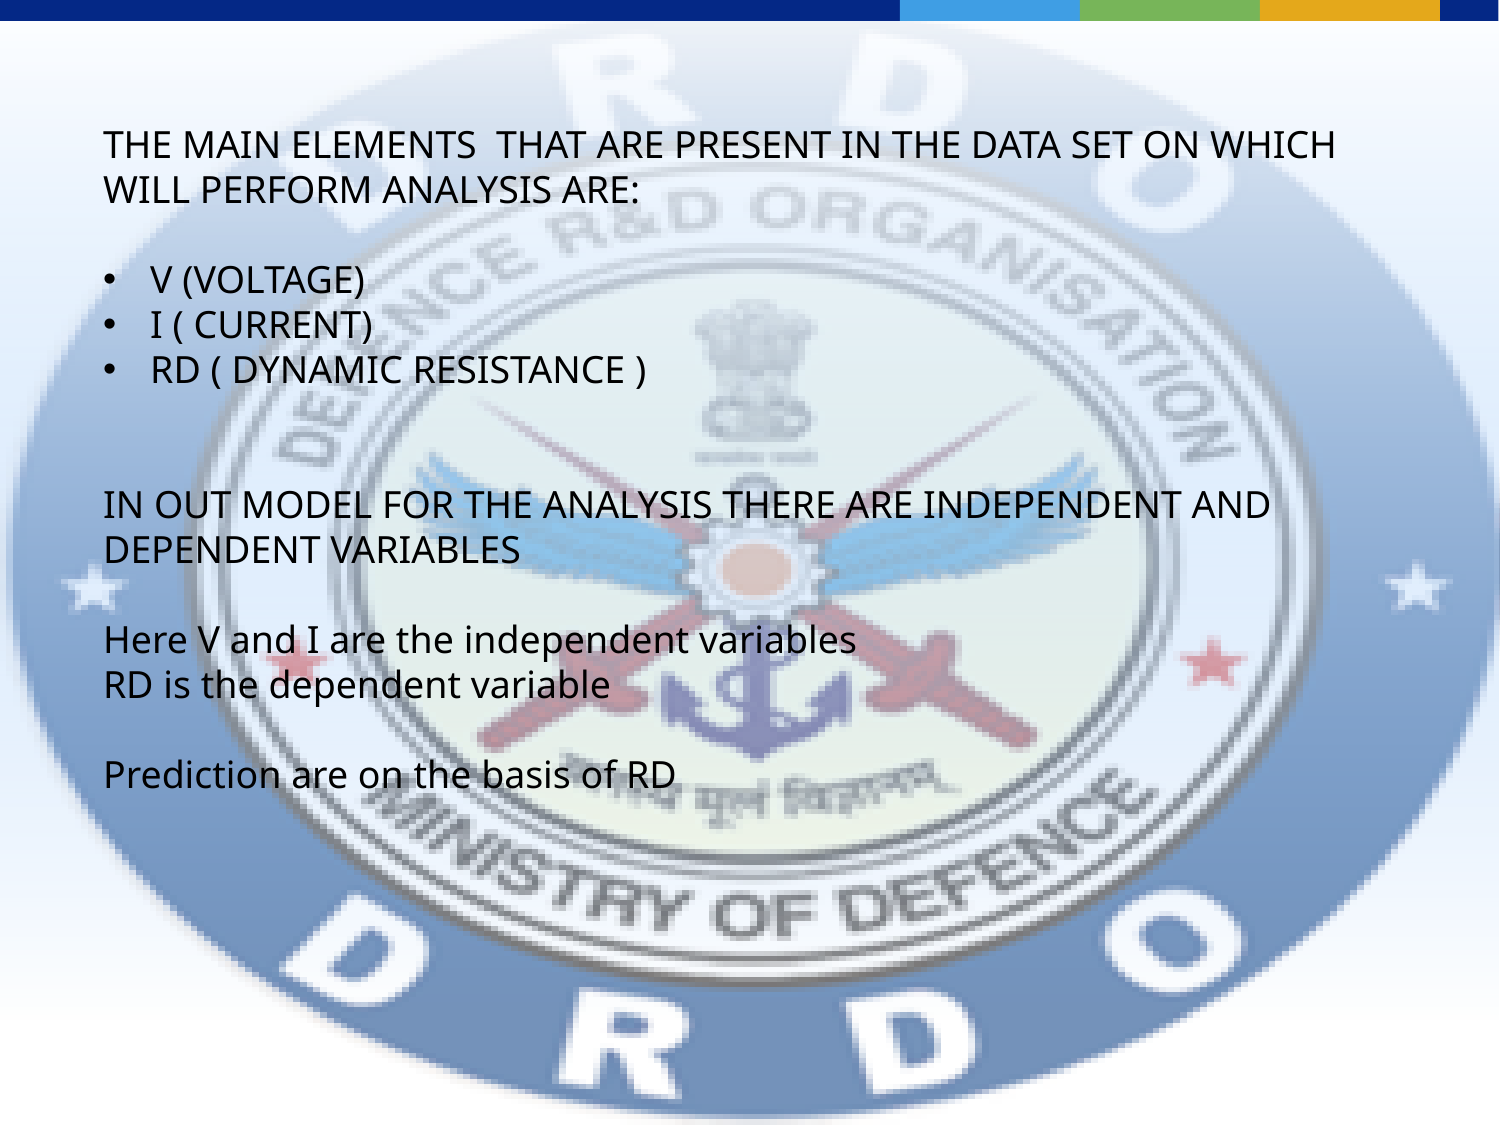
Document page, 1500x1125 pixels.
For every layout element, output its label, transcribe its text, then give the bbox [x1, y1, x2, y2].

text_box THE MAIN ELEMENTS THAT ARE PRESENT IN THE DATA SET ON WHICH WILL PERFORM ANALYSIS ARE: V (VOLTAGE) I ( CURRENT) RD ( DYNAMIC RESISTANCE ) IN OUT MODEL FOR THE ANALYSIS THERE ARE INDEPENDENT AND DEPENDENT VARIABLES Here V and I are the independent variables RD is the dependent variable Prediction are on the basis of RD [88, 113, 1433, 849]
